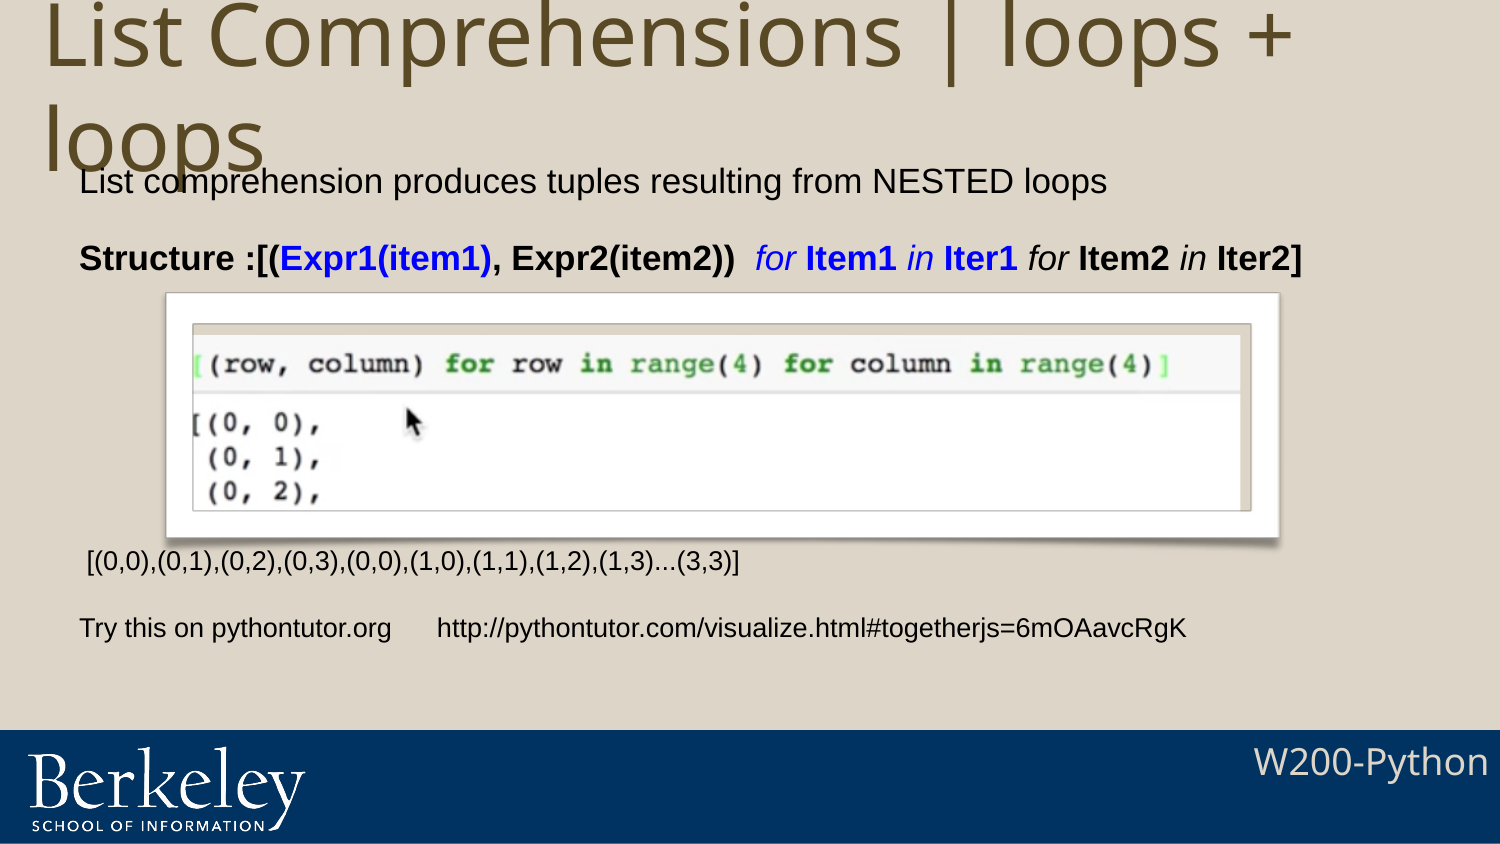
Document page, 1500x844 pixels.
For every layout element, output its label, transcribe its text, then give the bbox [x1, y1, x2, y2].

picture [27, 737, 307, 838]
slide_number [1424, 766, 1479, 824]
list List comprehension produces tuples resulting from NESTED loops Structure :[(Expr1(item1), Expr2(item2)) for Item1 in Iter1 for Item2 in Iter2] [(0,0),(0,1),(0,2),(0,3),(0,0),(1,0),(1,1),(1,2),(1,3)...(3,3)] Try this on pythontutor.org http://pythontutor.com/visualize.html#togetherjs=6mOAavcRgK [63, 136, 1340, 658]
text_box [158, 289, 1289, 555]
title List Comprehensions | loops + loops [26, 15, 1377, 154]
